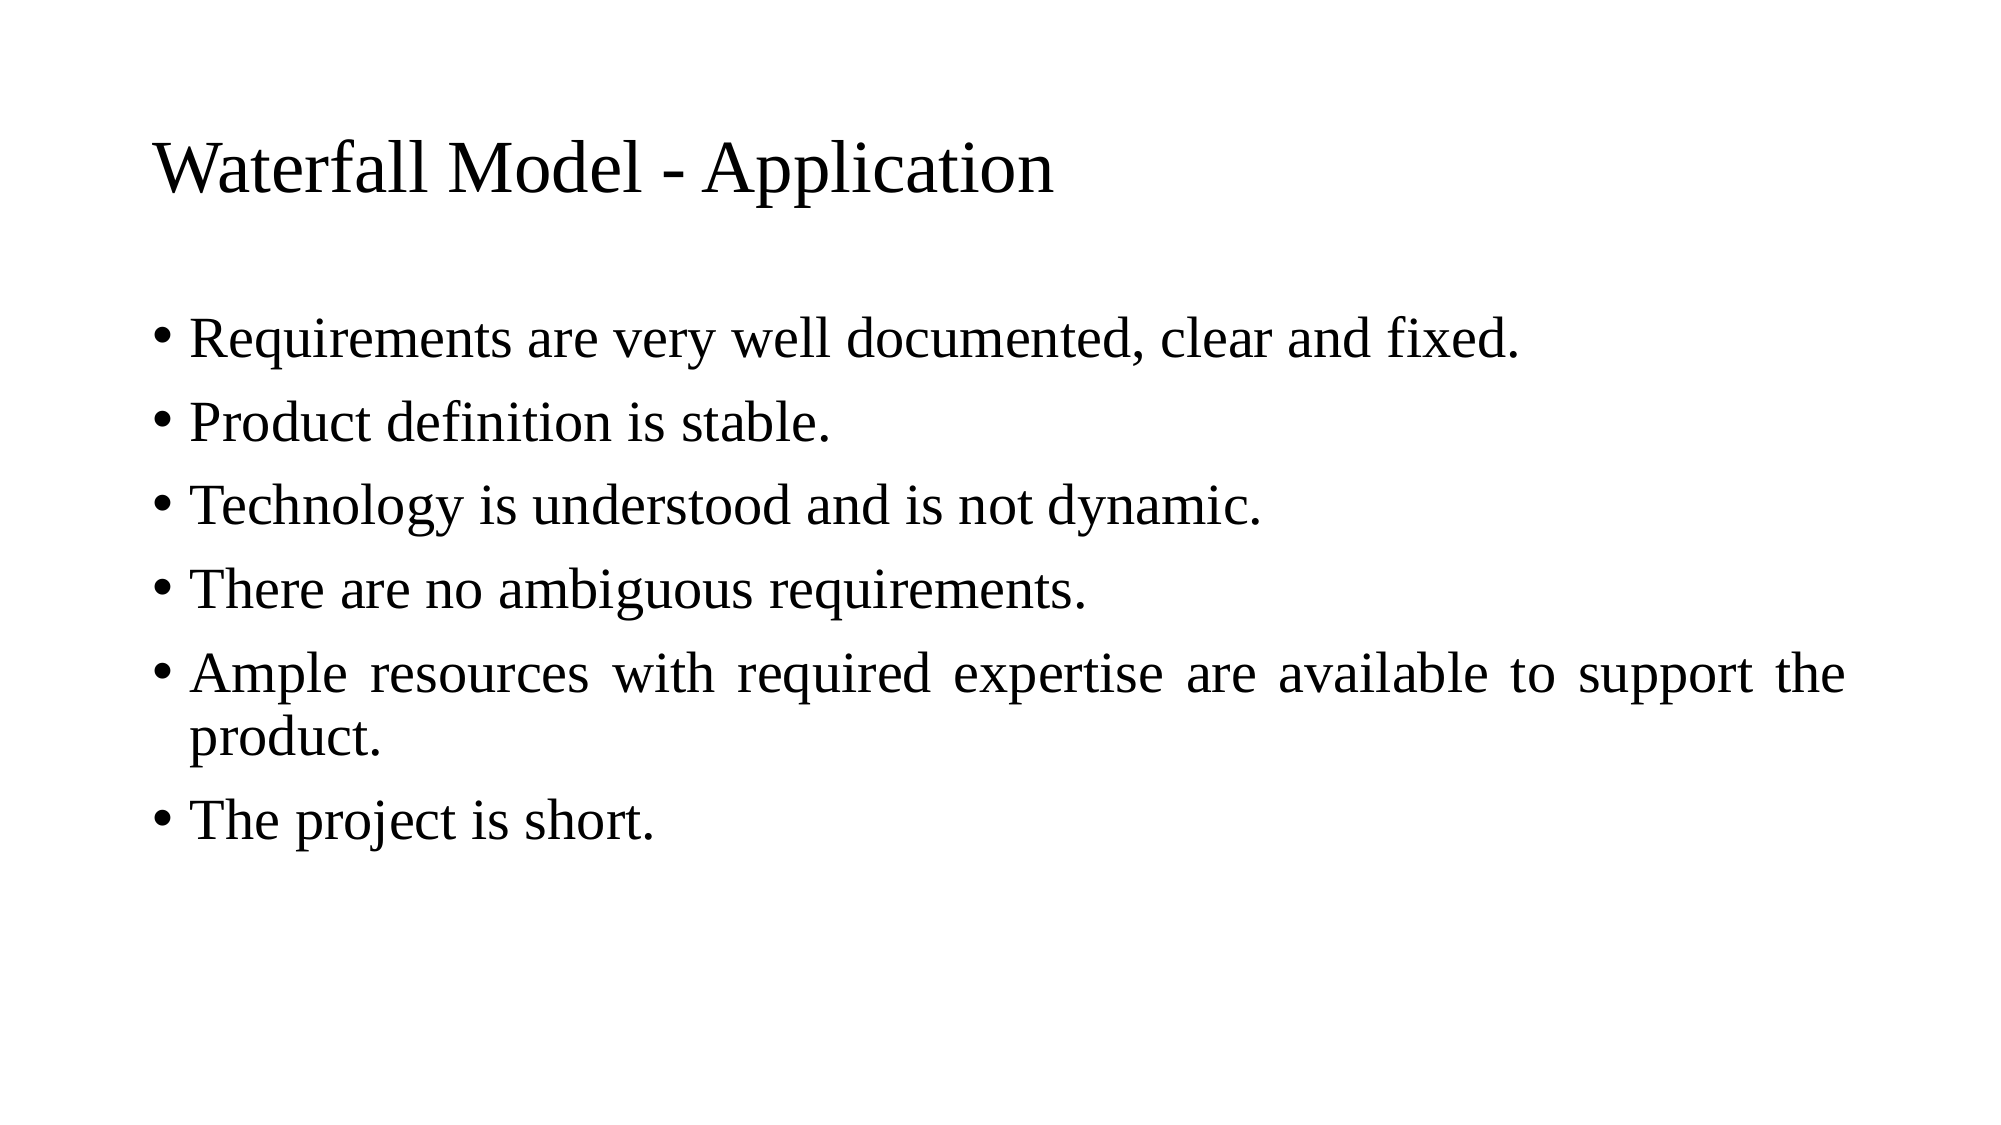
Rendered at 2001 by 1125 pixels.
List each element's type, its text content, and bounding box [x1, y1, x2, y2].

title Waterfall Model - Application [137, 59, 1863, 278]
list Requirements are very well documented, clear and fixed. Product definition is stable. Technology is understood and is not dynamic. There are no ambiguous requirements. Ample resources with required expertise are available to support the product. The project is short. [137, 299, 1863, 1014]
